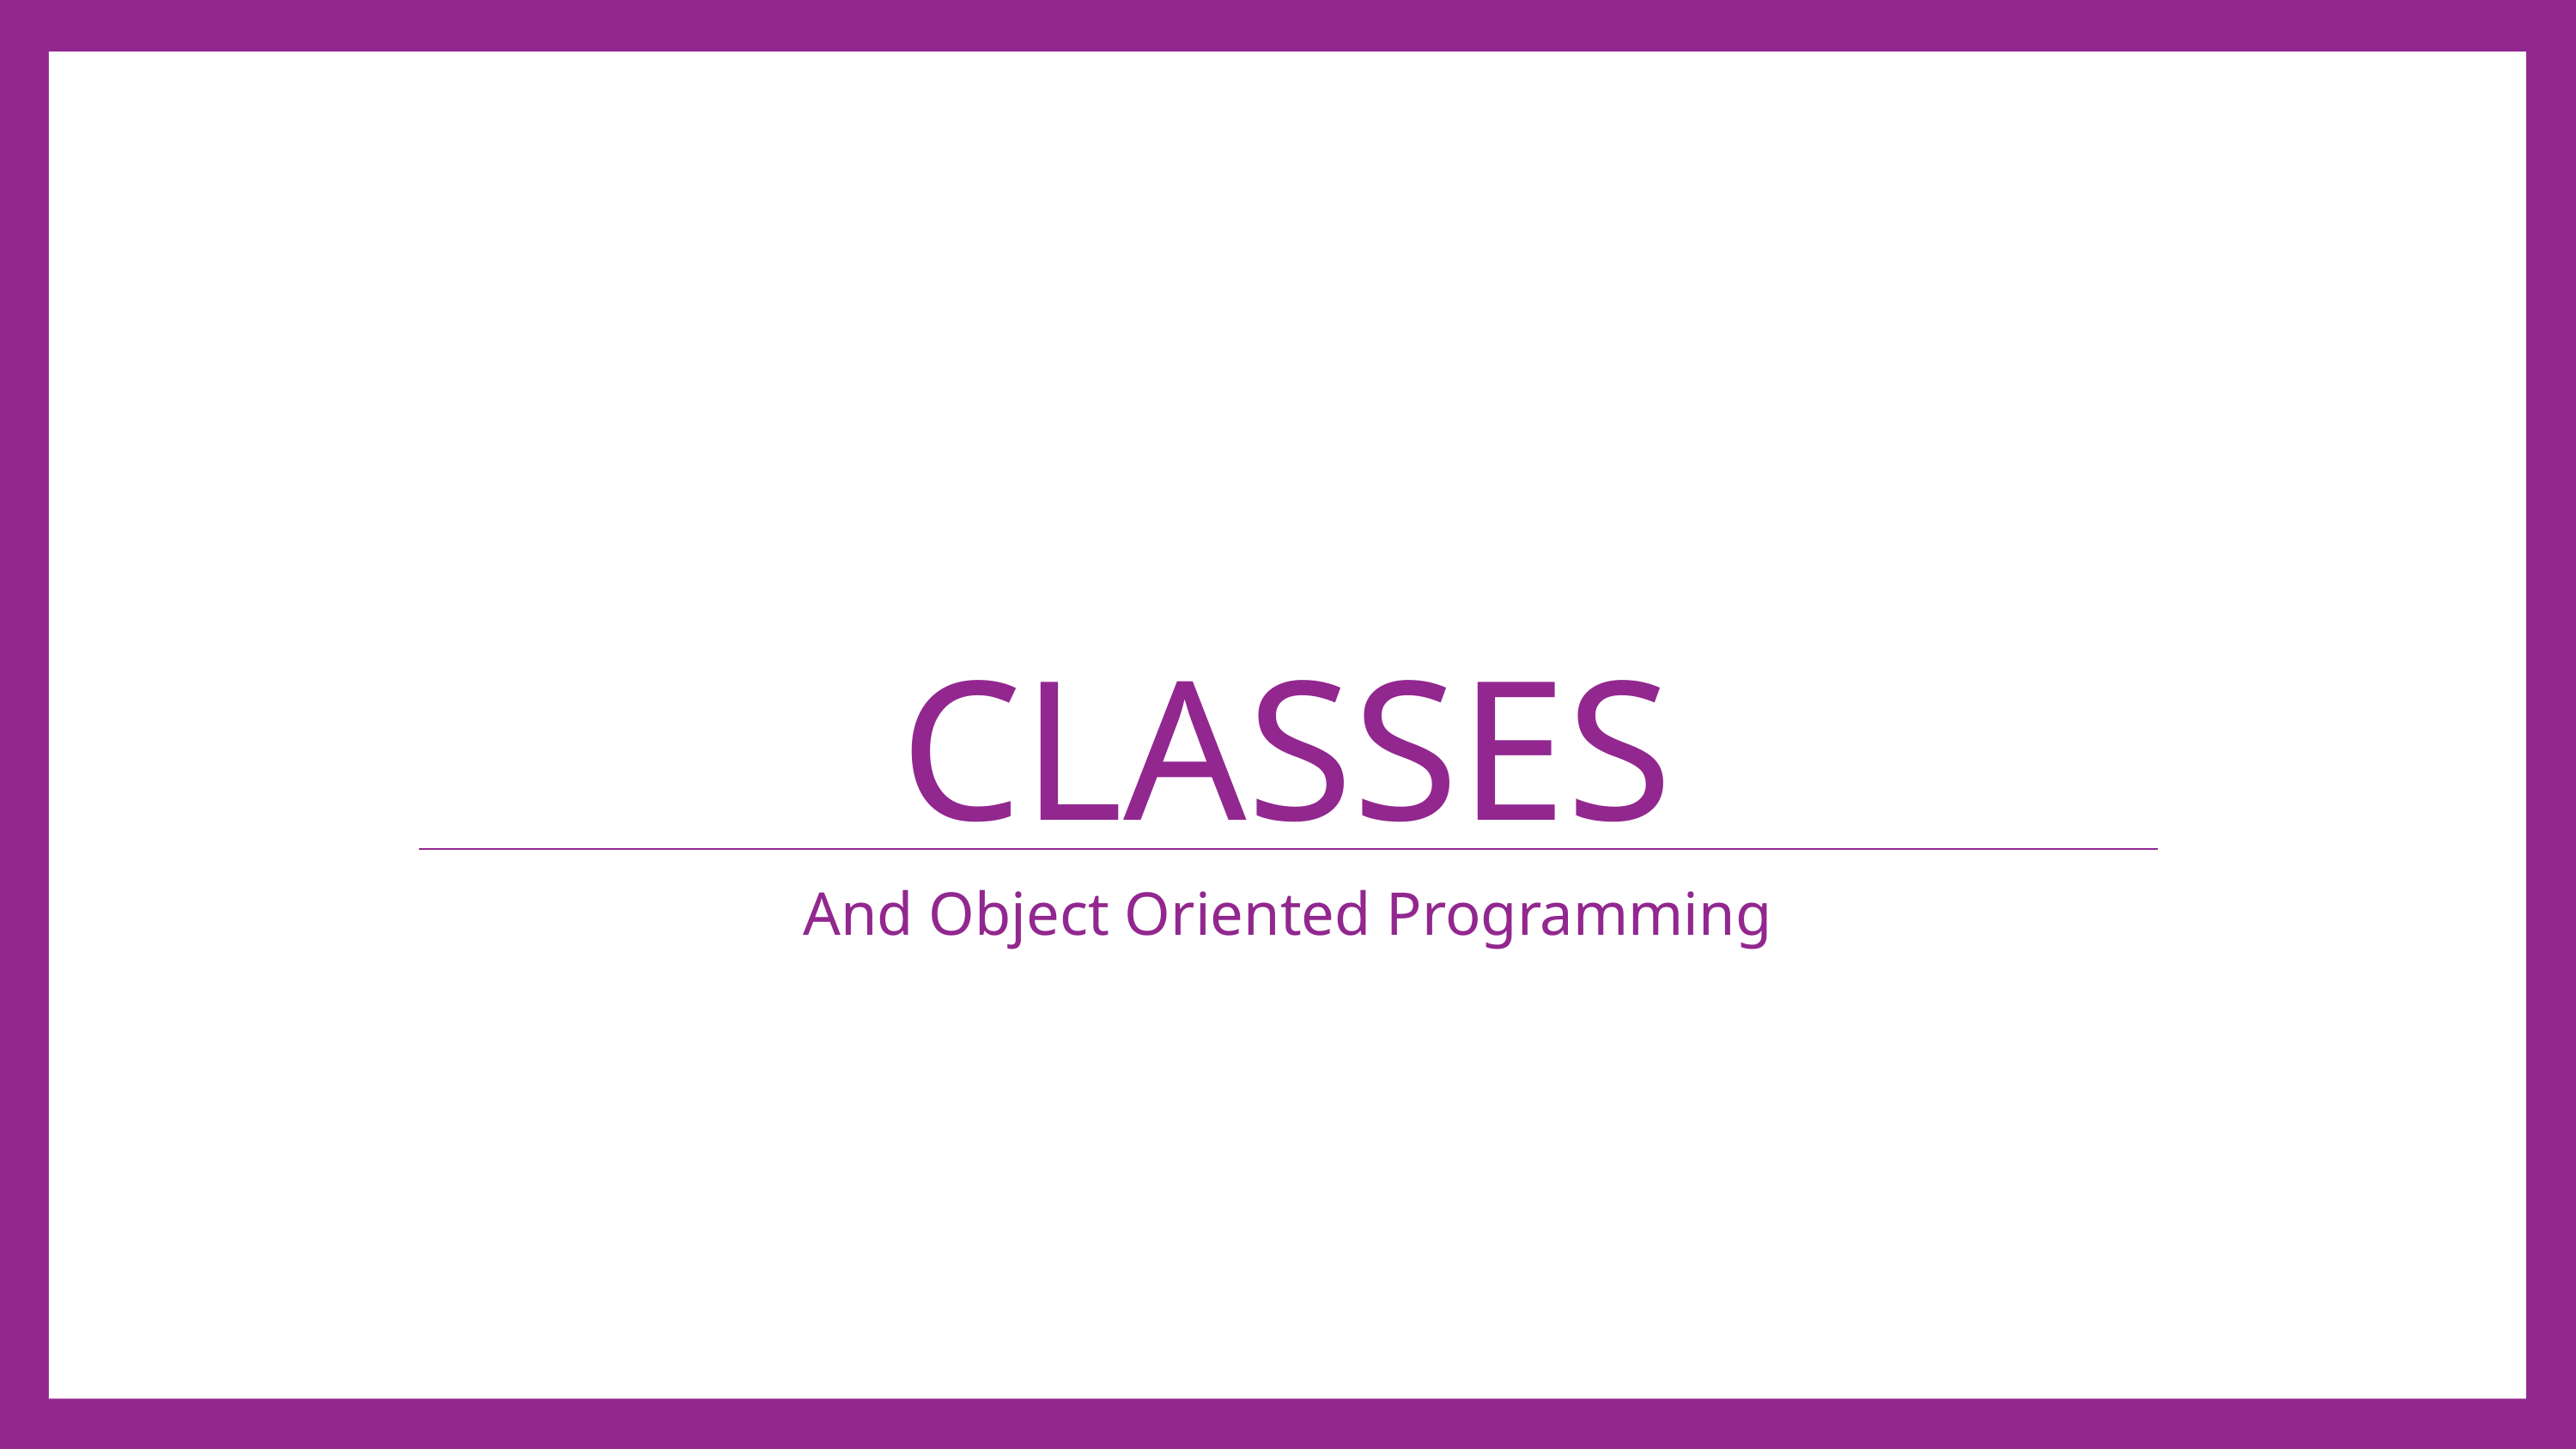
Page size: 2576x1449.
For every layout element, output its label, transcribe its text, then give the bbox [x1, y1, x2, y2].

list And Object Oriented Programming [361, 877, 2215, 1166]
title Classes [234, 247, 2340, 866]
